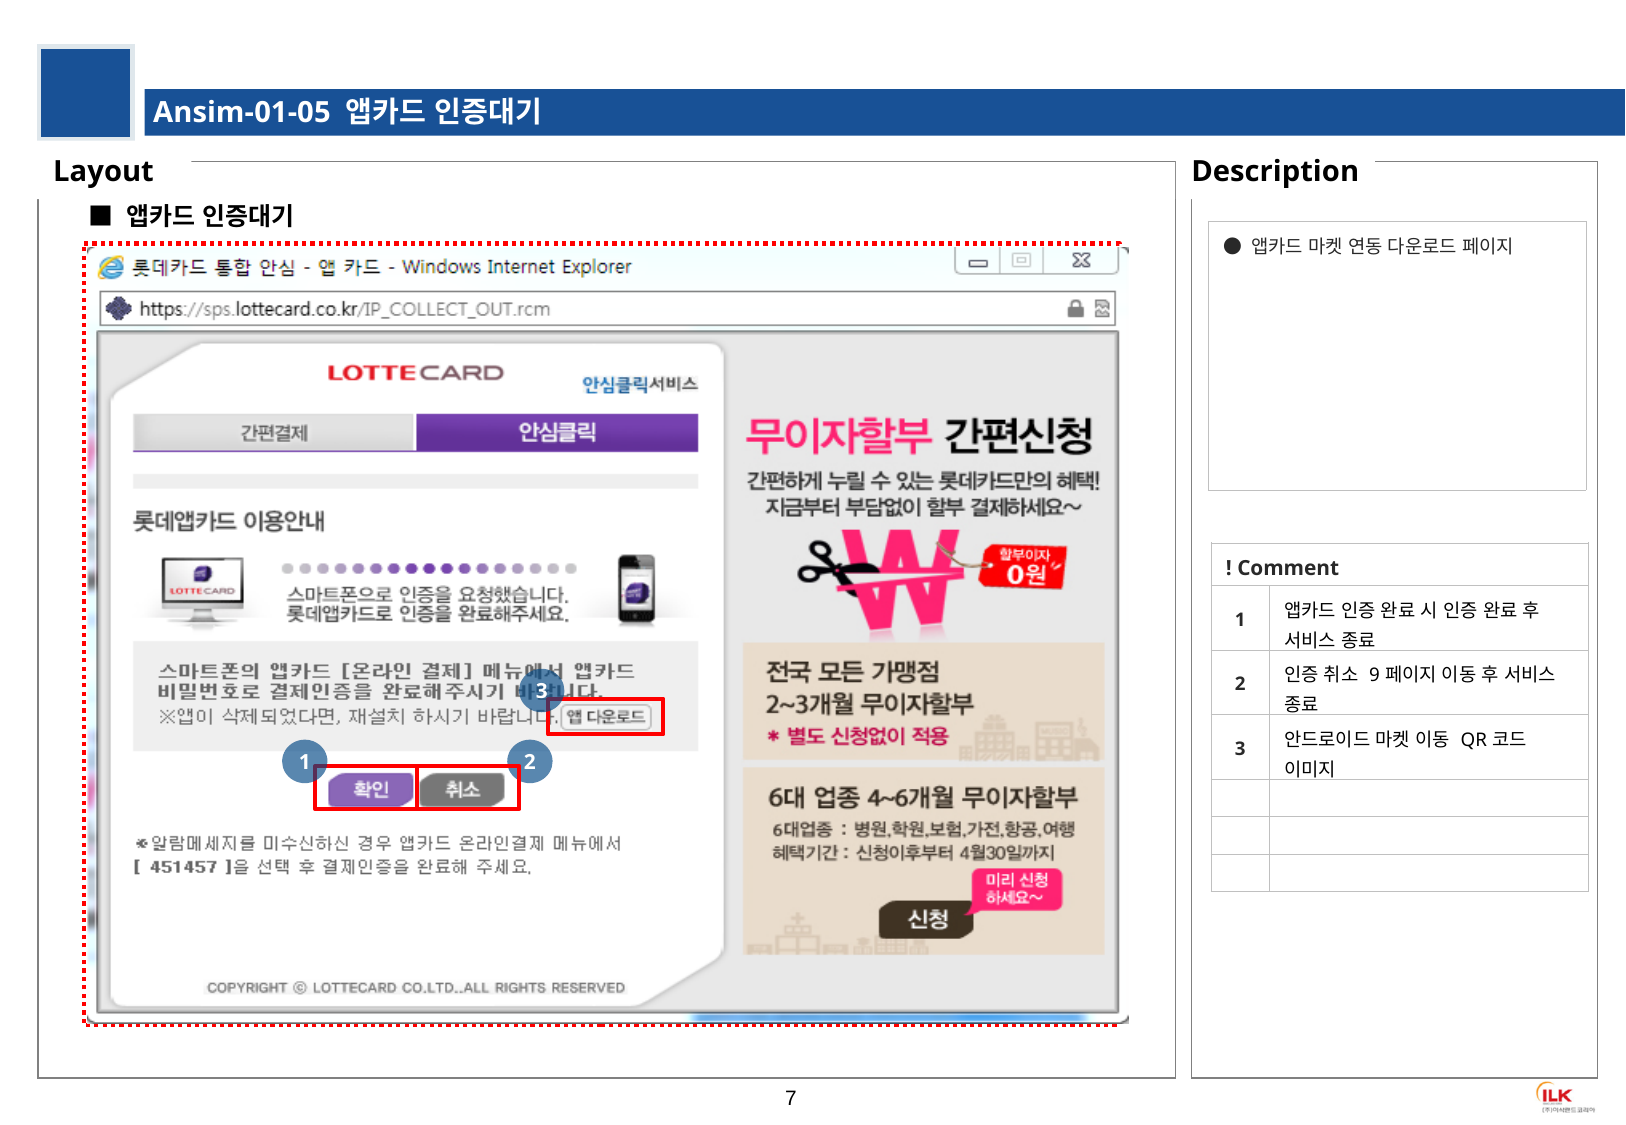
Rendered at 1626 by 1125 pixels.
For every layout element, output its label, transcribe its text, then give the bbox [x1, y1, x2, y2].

table_cell [1212, 817, 1269, 854]
table_cell [1270, 855, 1588, 891]
table_cell 인증 취소 9페이지 이동 후 서비스 종료 [1270, 651, 1588, 714]
table_cell 2 [1212, 651, 1269, 714]
table_cell [1270, 780, 1588, 816]
text_box ■ 앱카드 인증대기 [72, 185, 1131, 246]
table_cell 3 [1212, 715, 1269, 779]
table_header ● 앱카드 마켓 연동 다운로드 페이지 [1209, 222, 1586, 490]
picture [1532, 1079, 1598, 1115]
table_cell [1212, 780, 1269, 816]
table_header ! Comment [1212, 544, 1588, 585]
table_cell 앱카드 인증 완료 시 인증 완료 후 서비스 종료 [1270, 586, 1588, 650]
table_cell 안드로이드 마켓 이동 QR코드 이미지 [1270, 715, 1588, 779]
table_cell 1 [1212, 586, 1269, 650]
picture [87, 246, 1130, 1024]
text_box Ansim-01-05 앱카드 인증대기 [153, 93, 1622, 129]
table_cell [1270, 817, 1588, 854]
table_cell [1212, 855, 1269, 891]
